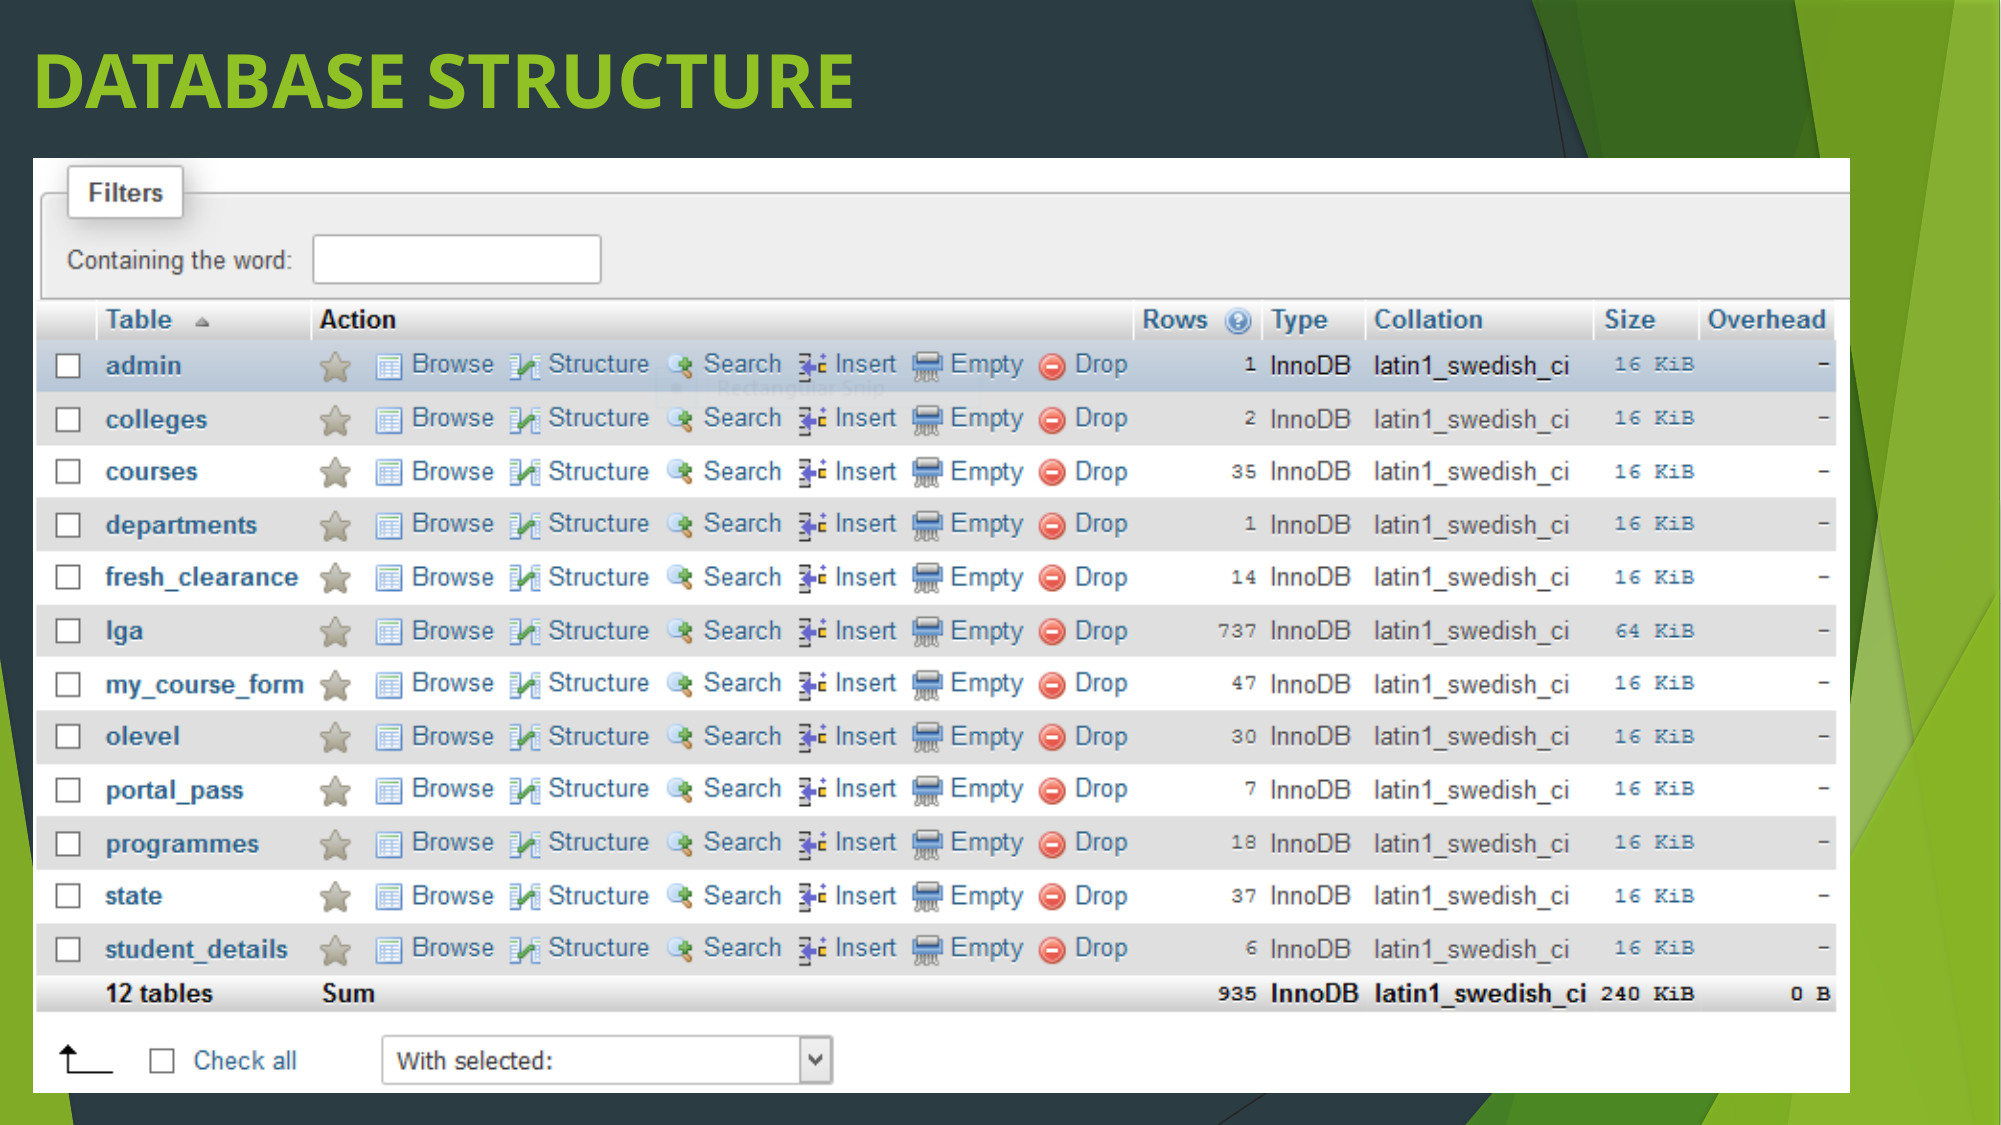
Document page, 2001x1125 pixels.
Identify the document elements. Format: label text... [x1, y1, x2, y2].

title DATABASE STRUCTURE [16, 26, 1635, 139]
picture [32, 158, 1851, 1093]
